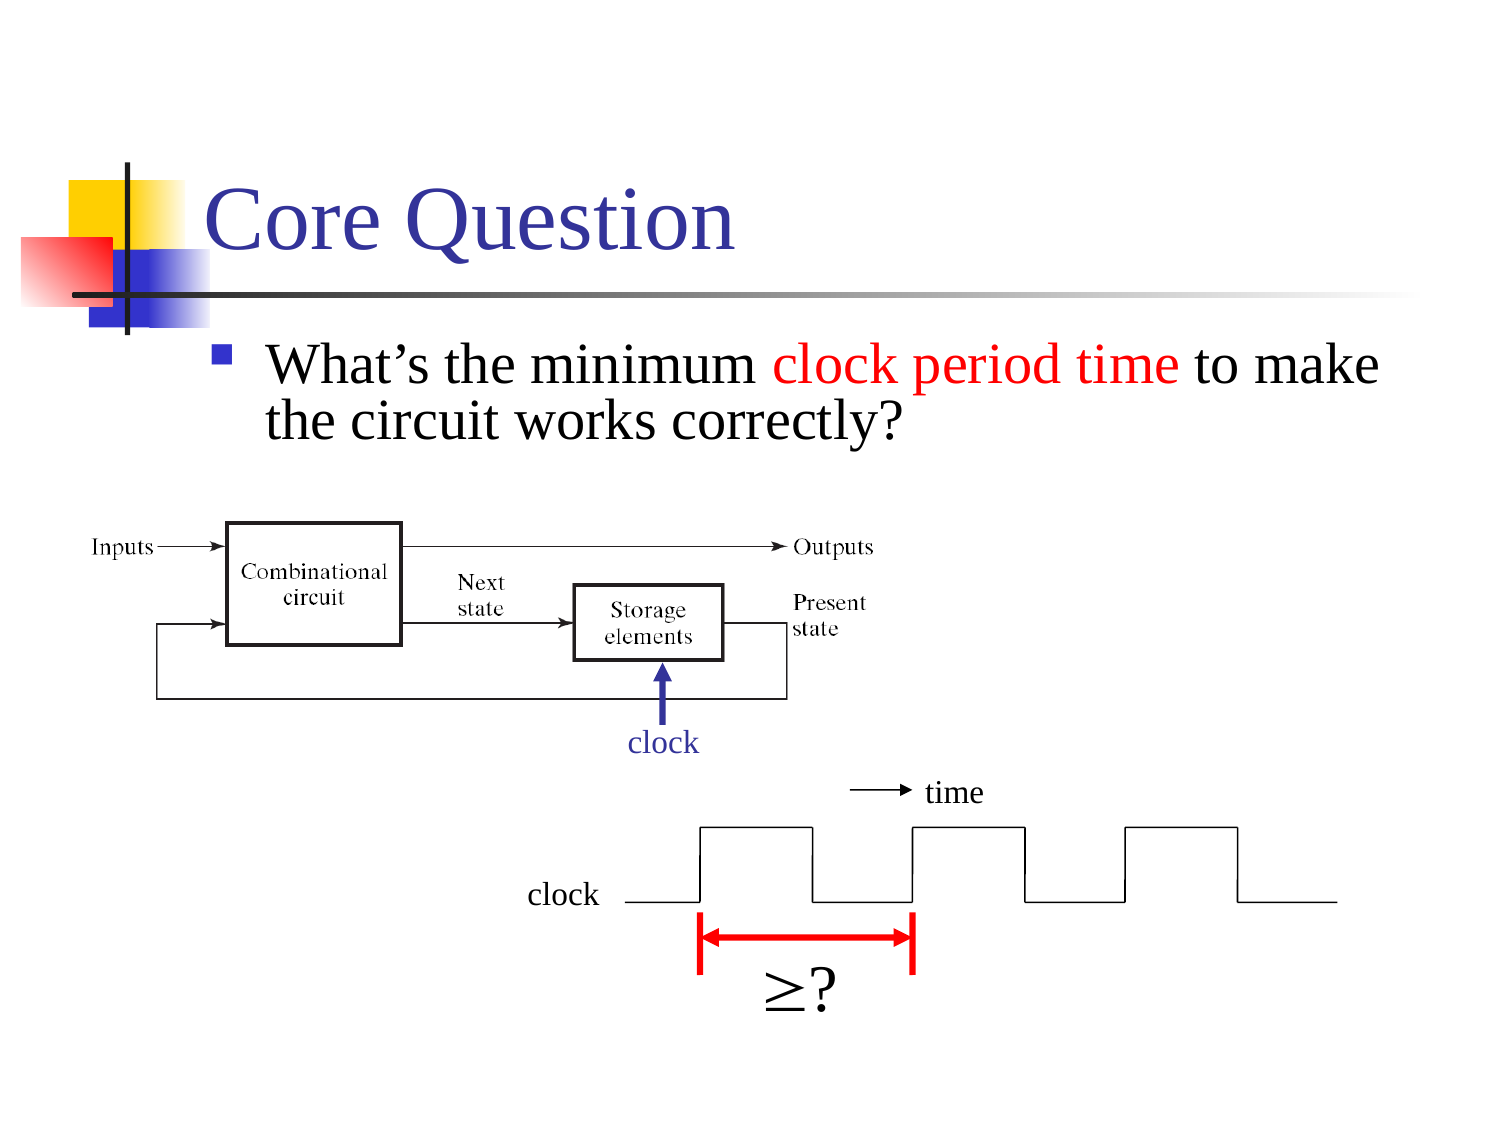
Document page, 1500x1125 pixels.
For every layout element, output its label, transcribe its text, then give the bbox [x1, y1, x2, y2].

list What’s the minimum clock period time to make the circuit works correctly? [193, 331, 1469, 463]
picture [74, 487, 888, 739]
title Core Question [188, 35, 1468, 275]
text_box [699, 912, 913, 1029]
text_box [612, 662, 716, 760]
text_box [512, 762, 1338, 921]
